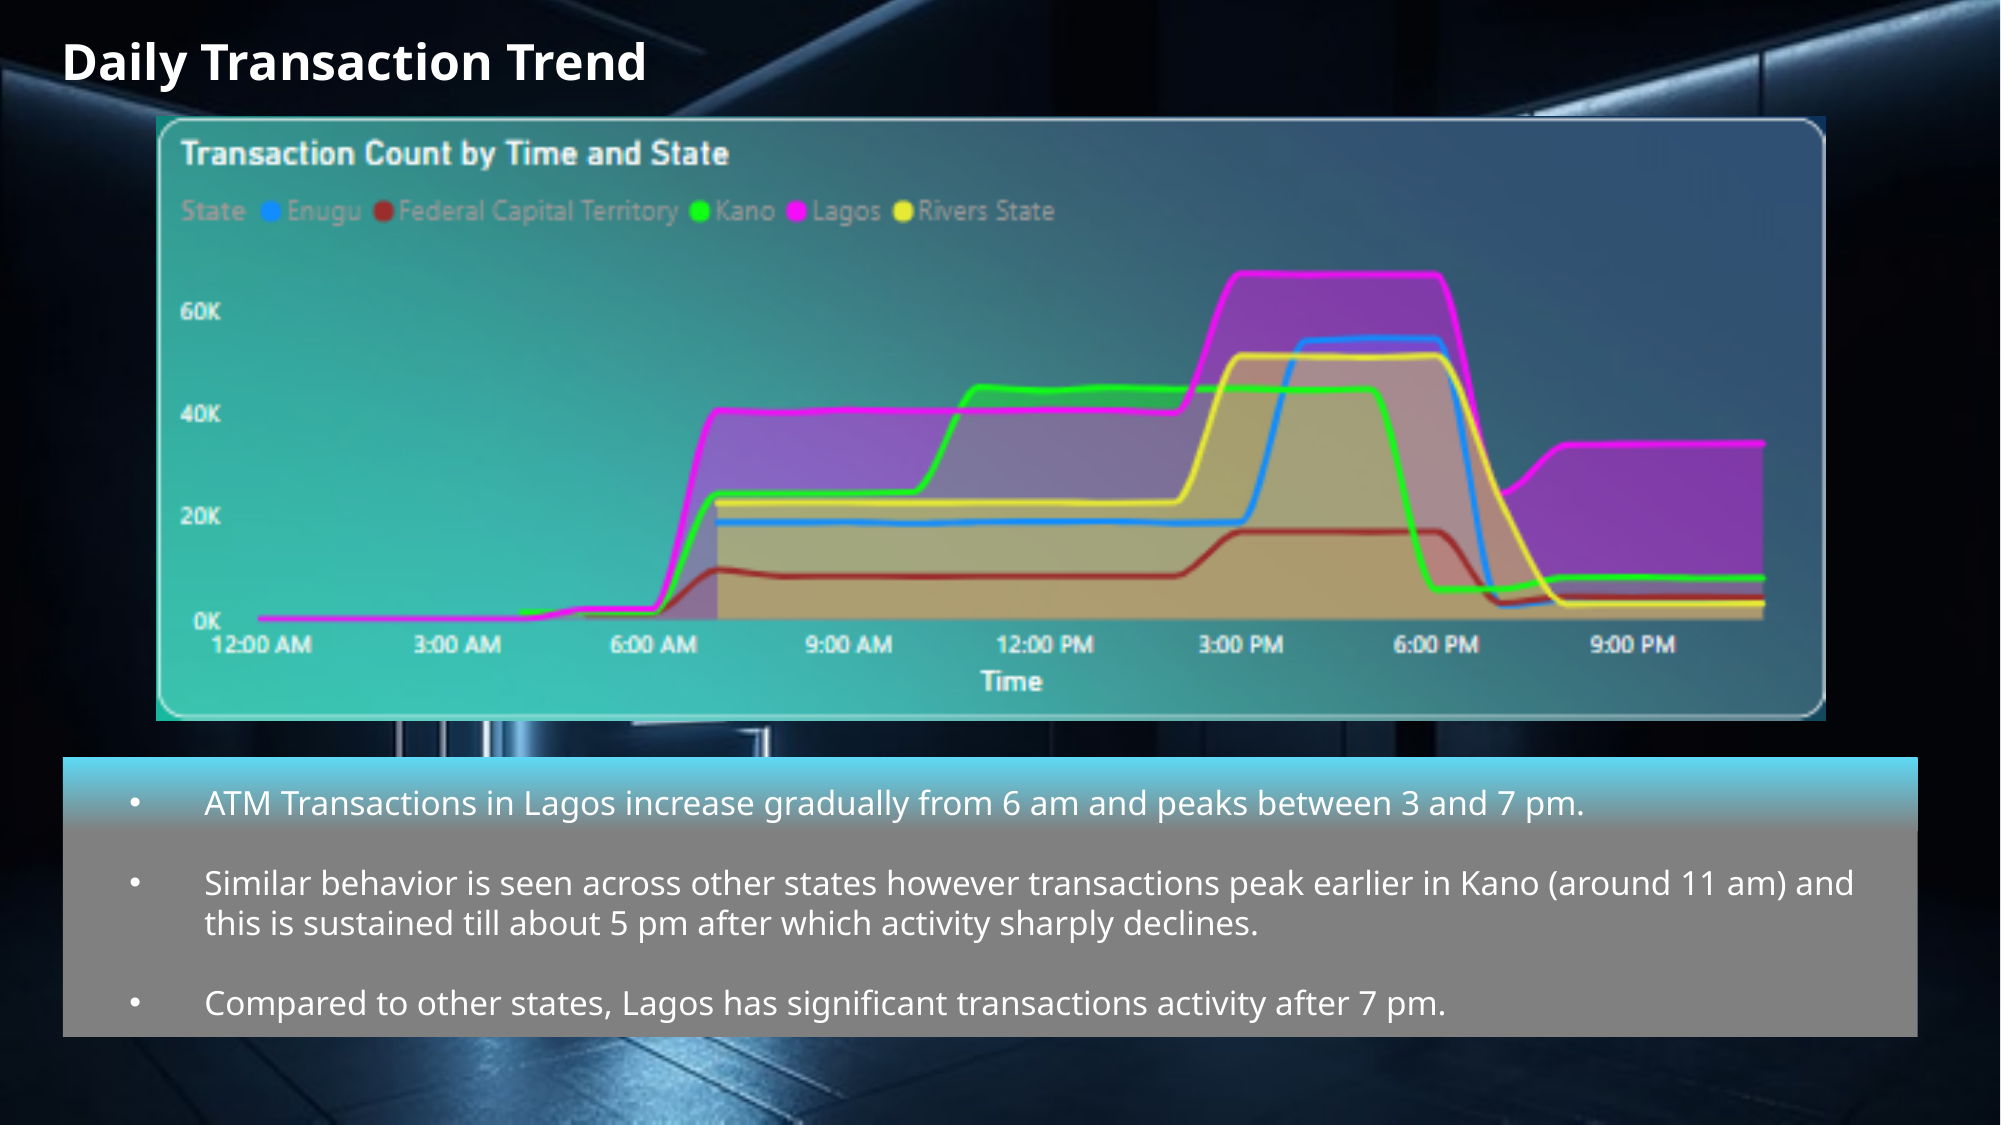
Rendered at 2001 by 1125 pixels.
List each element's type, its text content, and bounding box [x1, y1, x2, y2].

text_box ATM Transactions in Lagos increase gradually from 6 am and peaks between 3 and 7 pm. Similar behavior is seen across other states however transactions peak earlier in Kano (around 11 am) and this is sustained till about 5 pm after which activity sharply declines. Compared to other states, Lagos has significant transactions activity after 7 pm. [114, 775, 1886, 1070]
text_box [62, 756, 1919, 1037]
picture [0, 0, 2001, 1125]
text_box Daily Transaction Trend [46, 23, 1621, 99]
